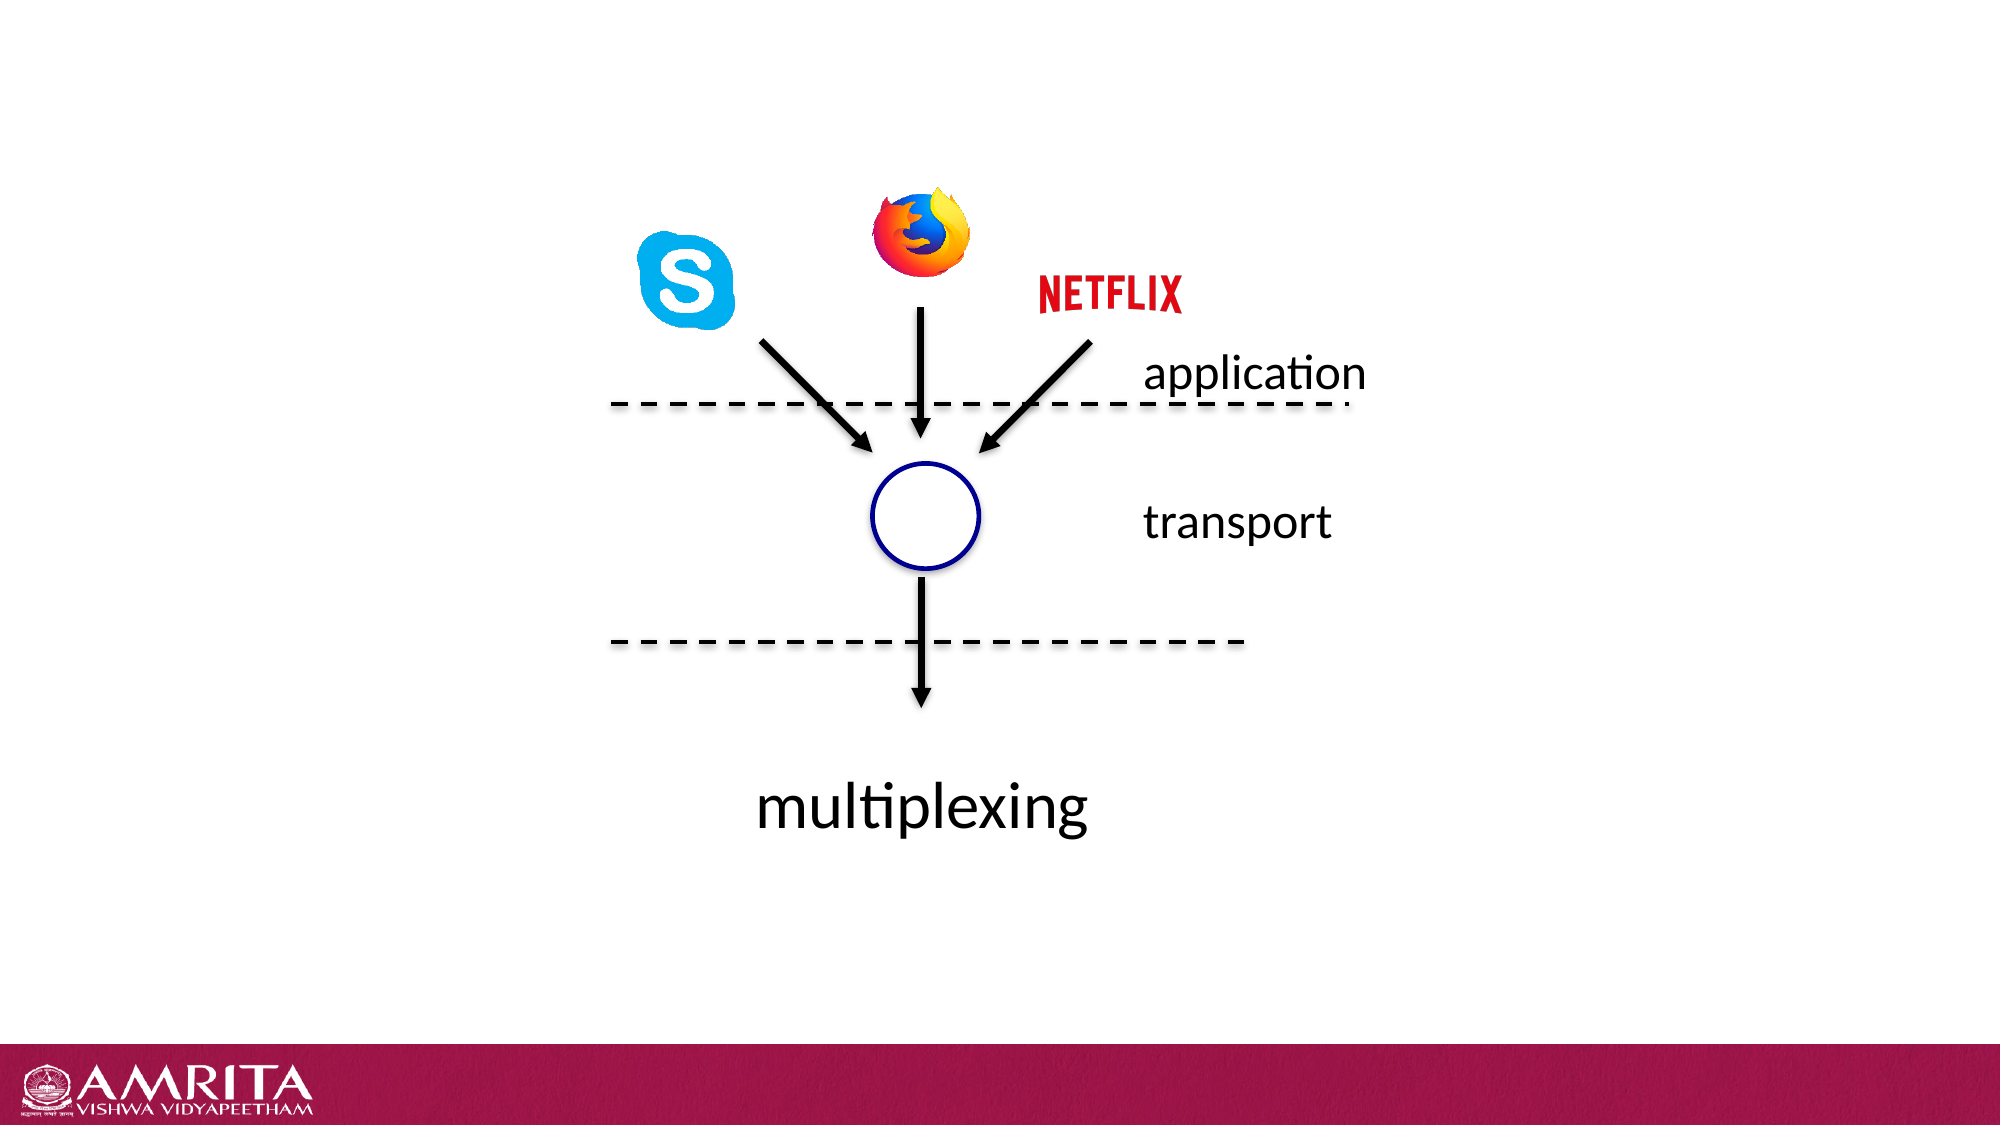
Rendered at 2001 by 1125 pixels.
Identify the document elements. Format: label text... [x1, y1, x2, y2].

text_box multiplexing [741, 754, 1105, 849]
picture [0, 1044, 2000, 1125]
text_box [611, 185, 1385, 643]
